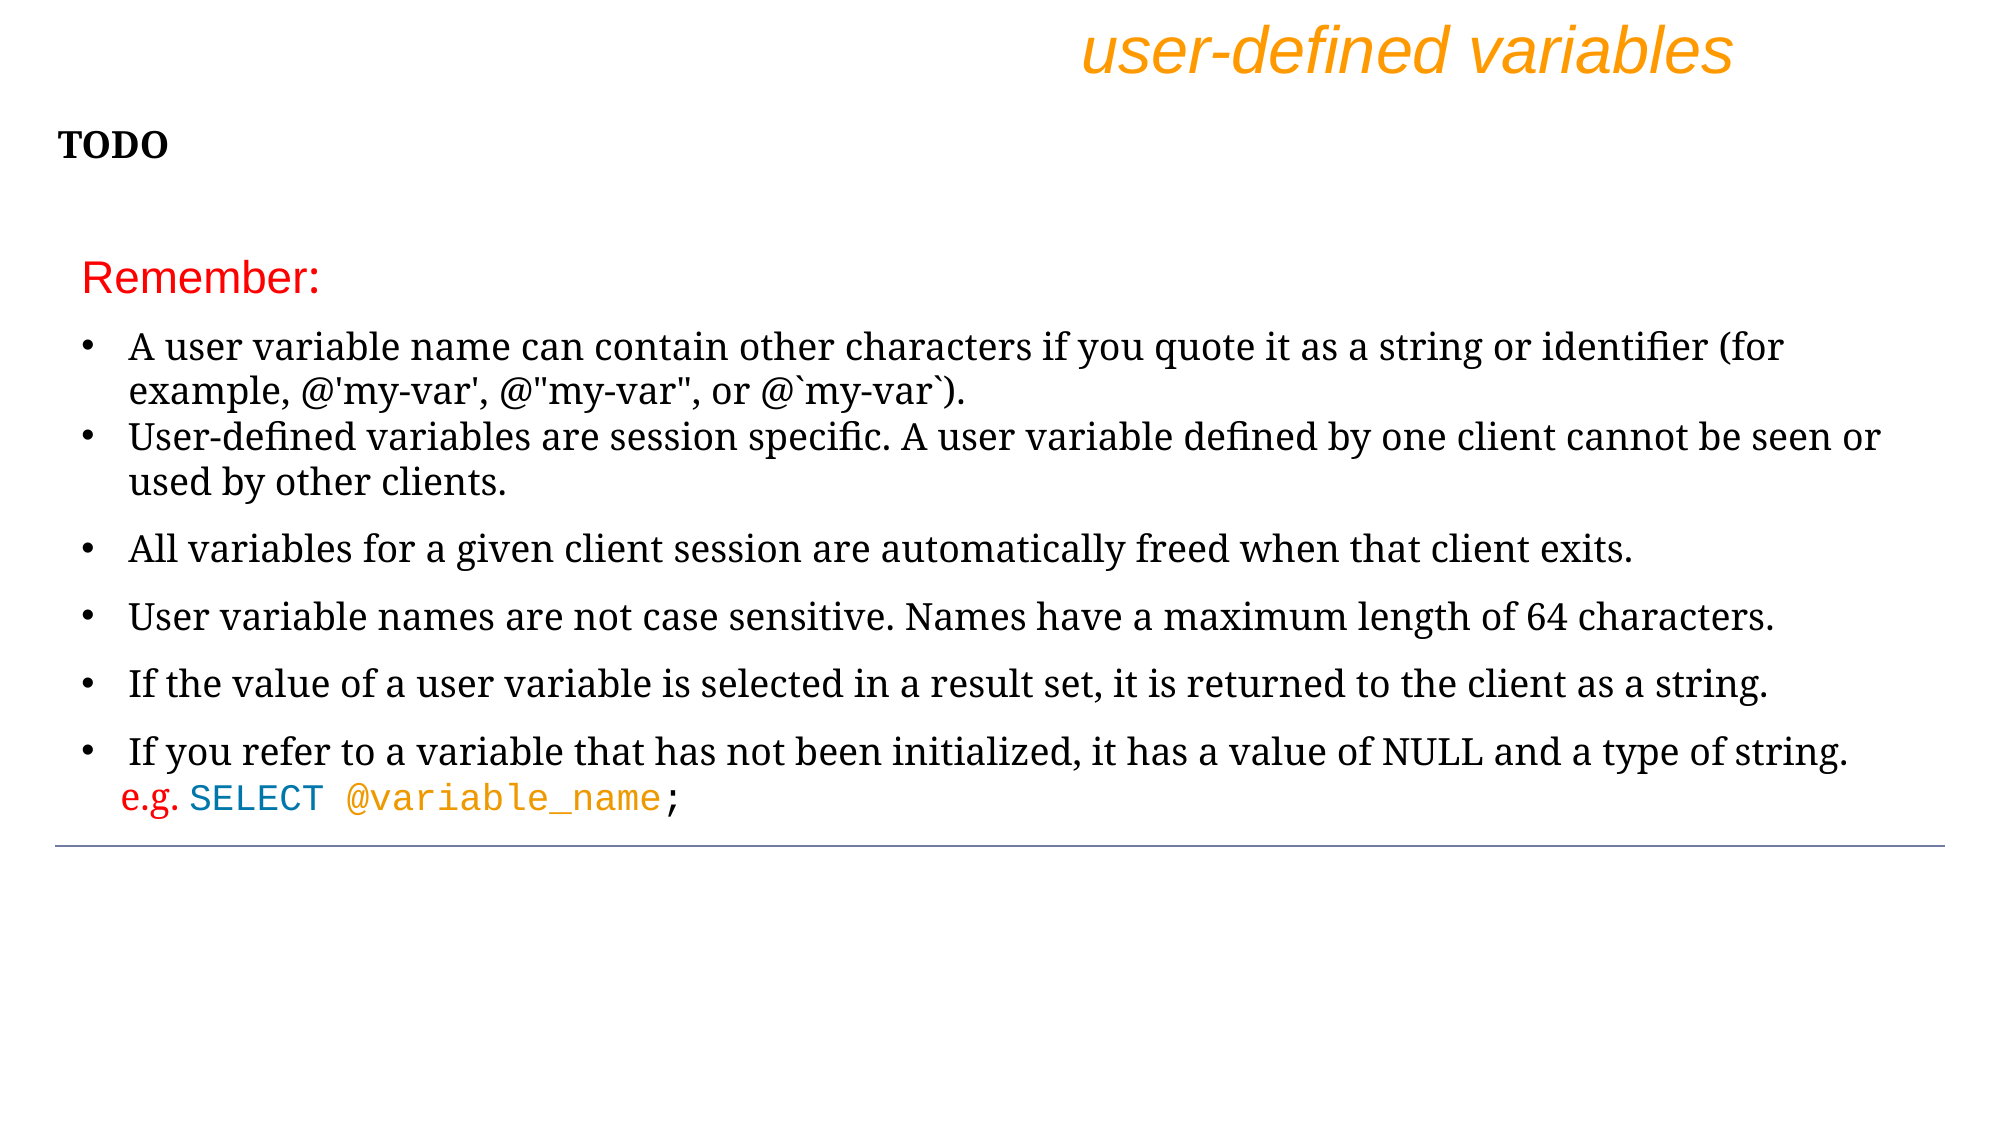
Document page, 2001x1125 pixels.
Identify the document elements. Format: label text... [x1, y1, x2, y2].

text_box TODO [43, 113, 1945, 174]
text_box user-defined variables [249, 0, 1750, 95]
text_box Remember: A user variable name can contain other characters if you quote it as a string or identifier (for example, @'my-var', @"my-var", or @`my-var`). User-defined variables are session specific. A user variable defined by one client cannot be seen or used by other clients. All variables for a given client session are automatically freed when that client exits. User variable names are not case sensitive. Names have a maximum length of 64 characters. If the value of a user variable is selected in a result set, it is returned to the client as a string. If you refer to a variable that has not been initialized, it has a value of NULL and a type of string. e.g. SELECT @variable_name; [66, 240, 1933, 825]
